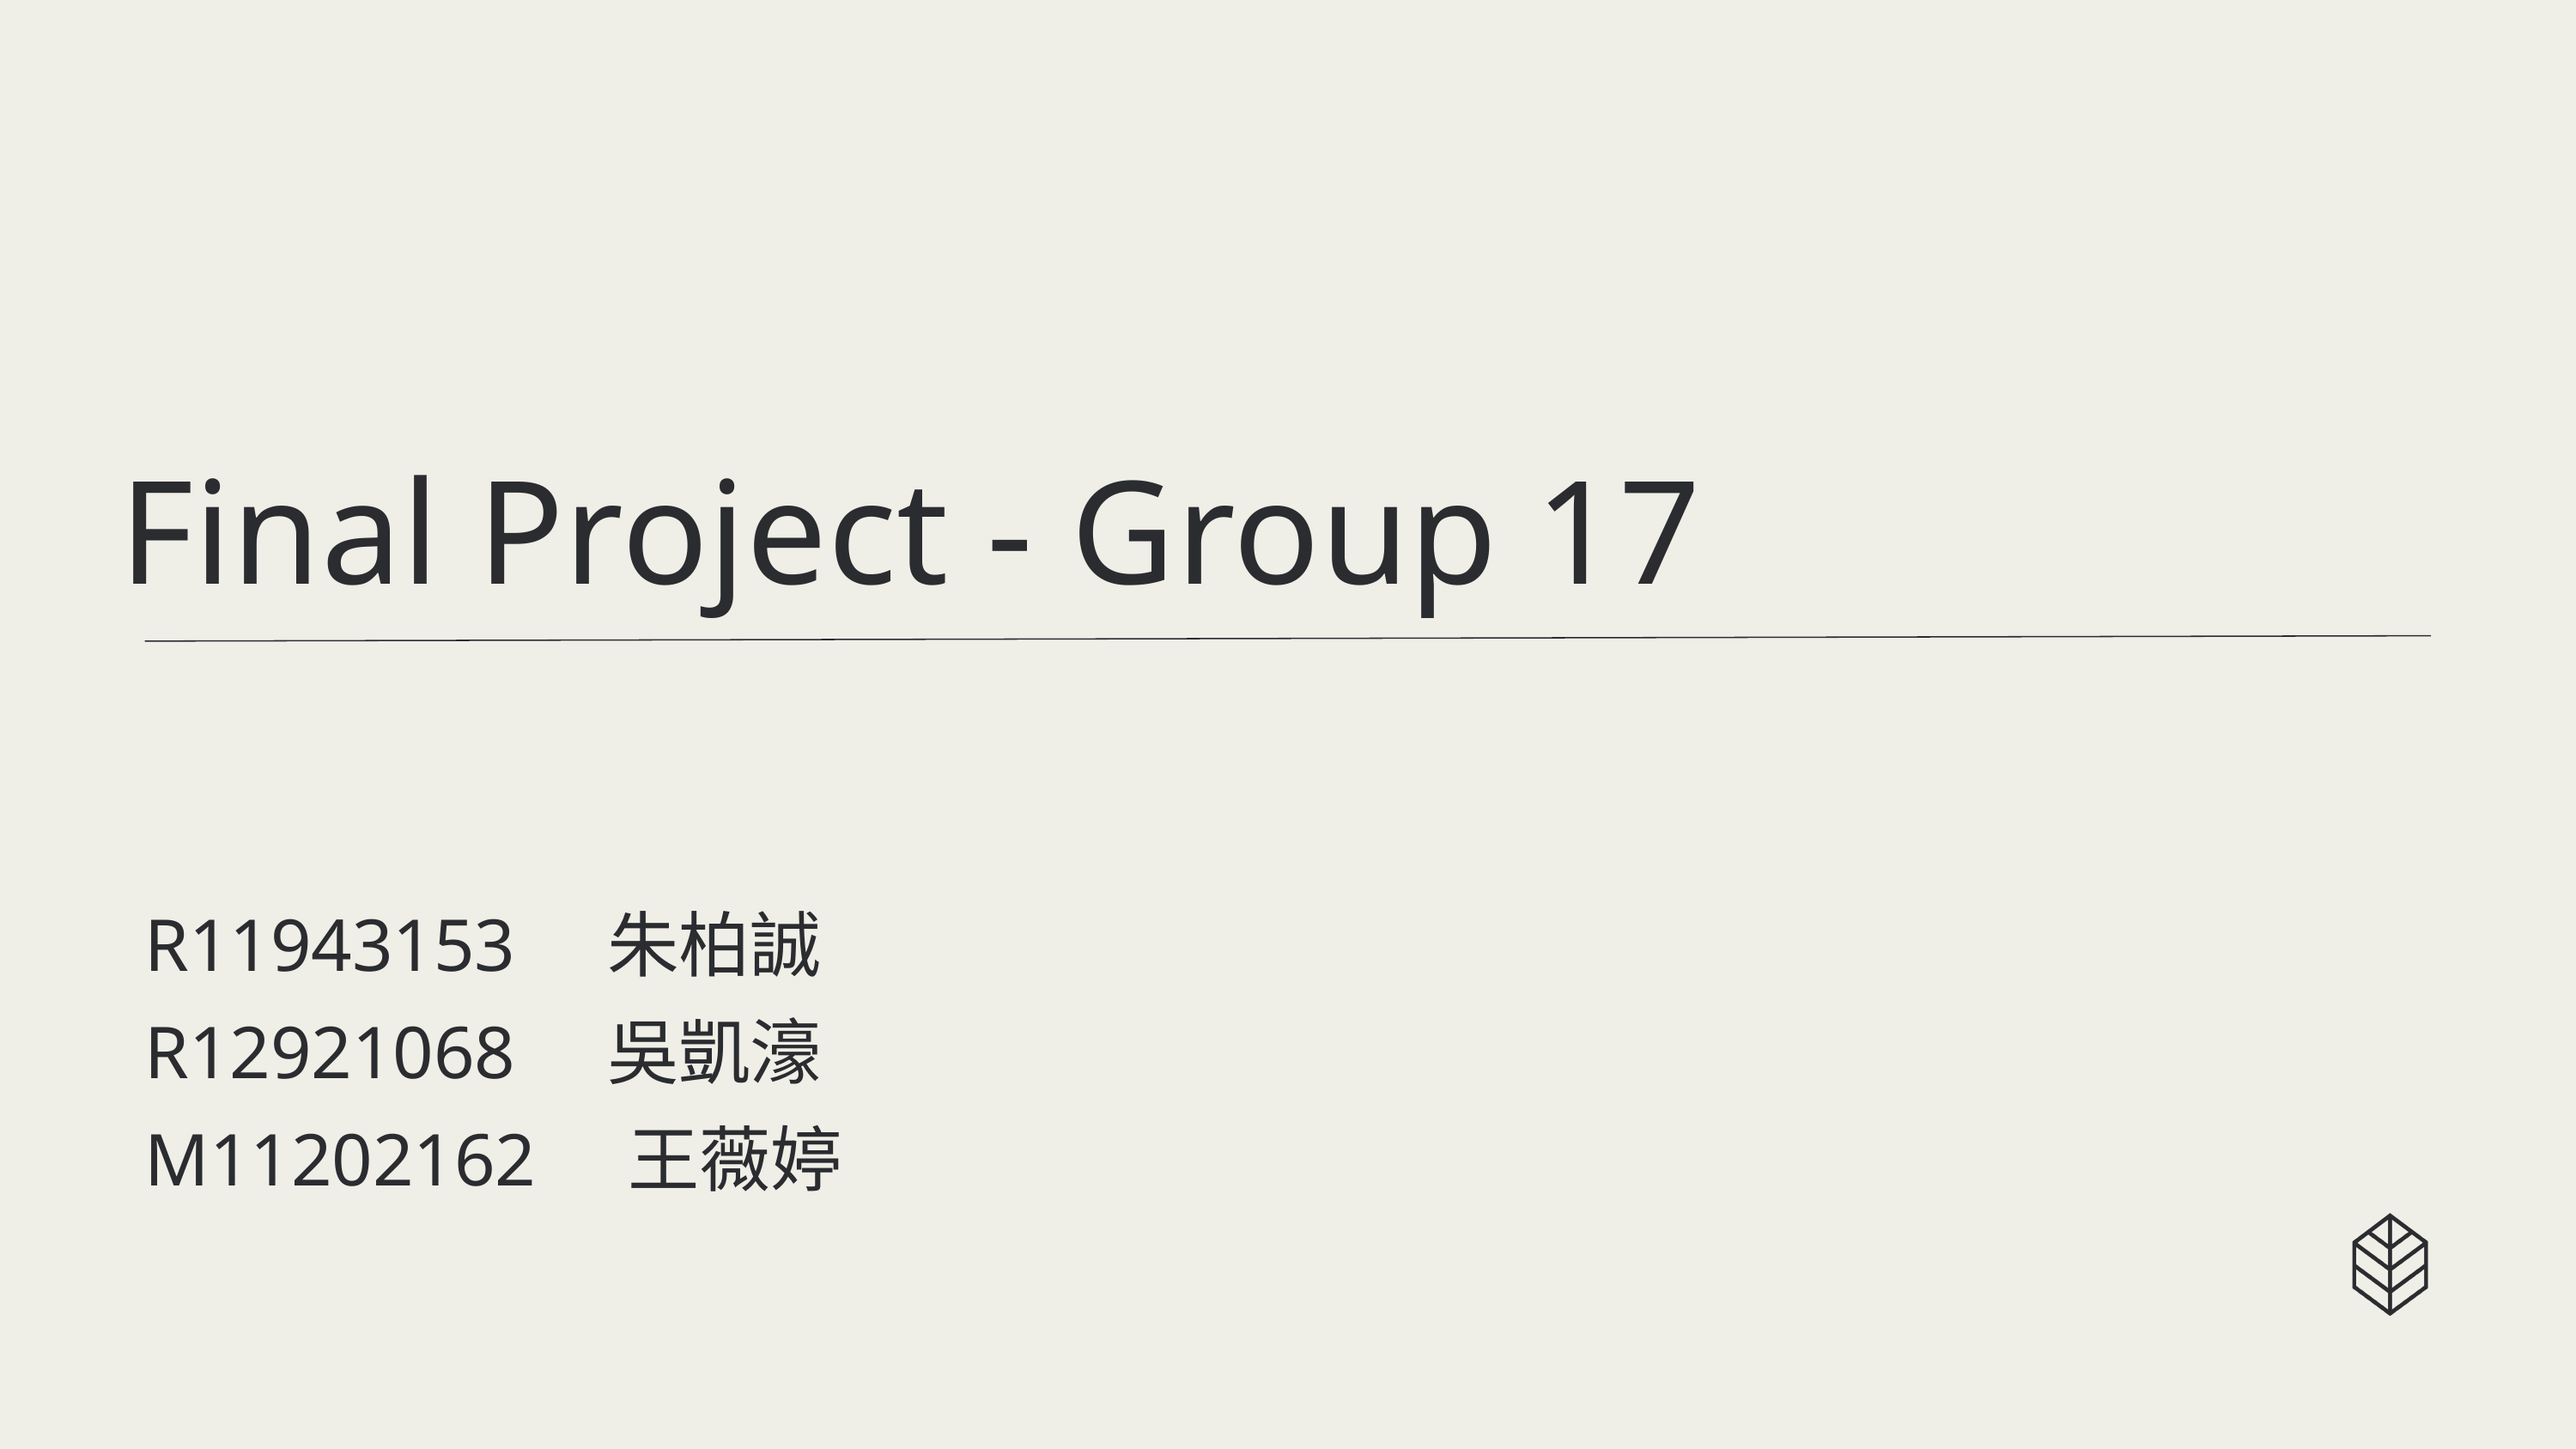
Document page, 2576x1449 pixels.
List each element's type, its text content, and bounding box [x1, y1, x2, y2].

text_box Final Project - Group 17 [119, 482, 2432, 613]
text_box [2352, 1213, 2428, 1316]
text_box R11943153 朱柏誠 R12921068 吳凱濠 M11202162 王薇婷 [144, 878, 1253, 1308]
